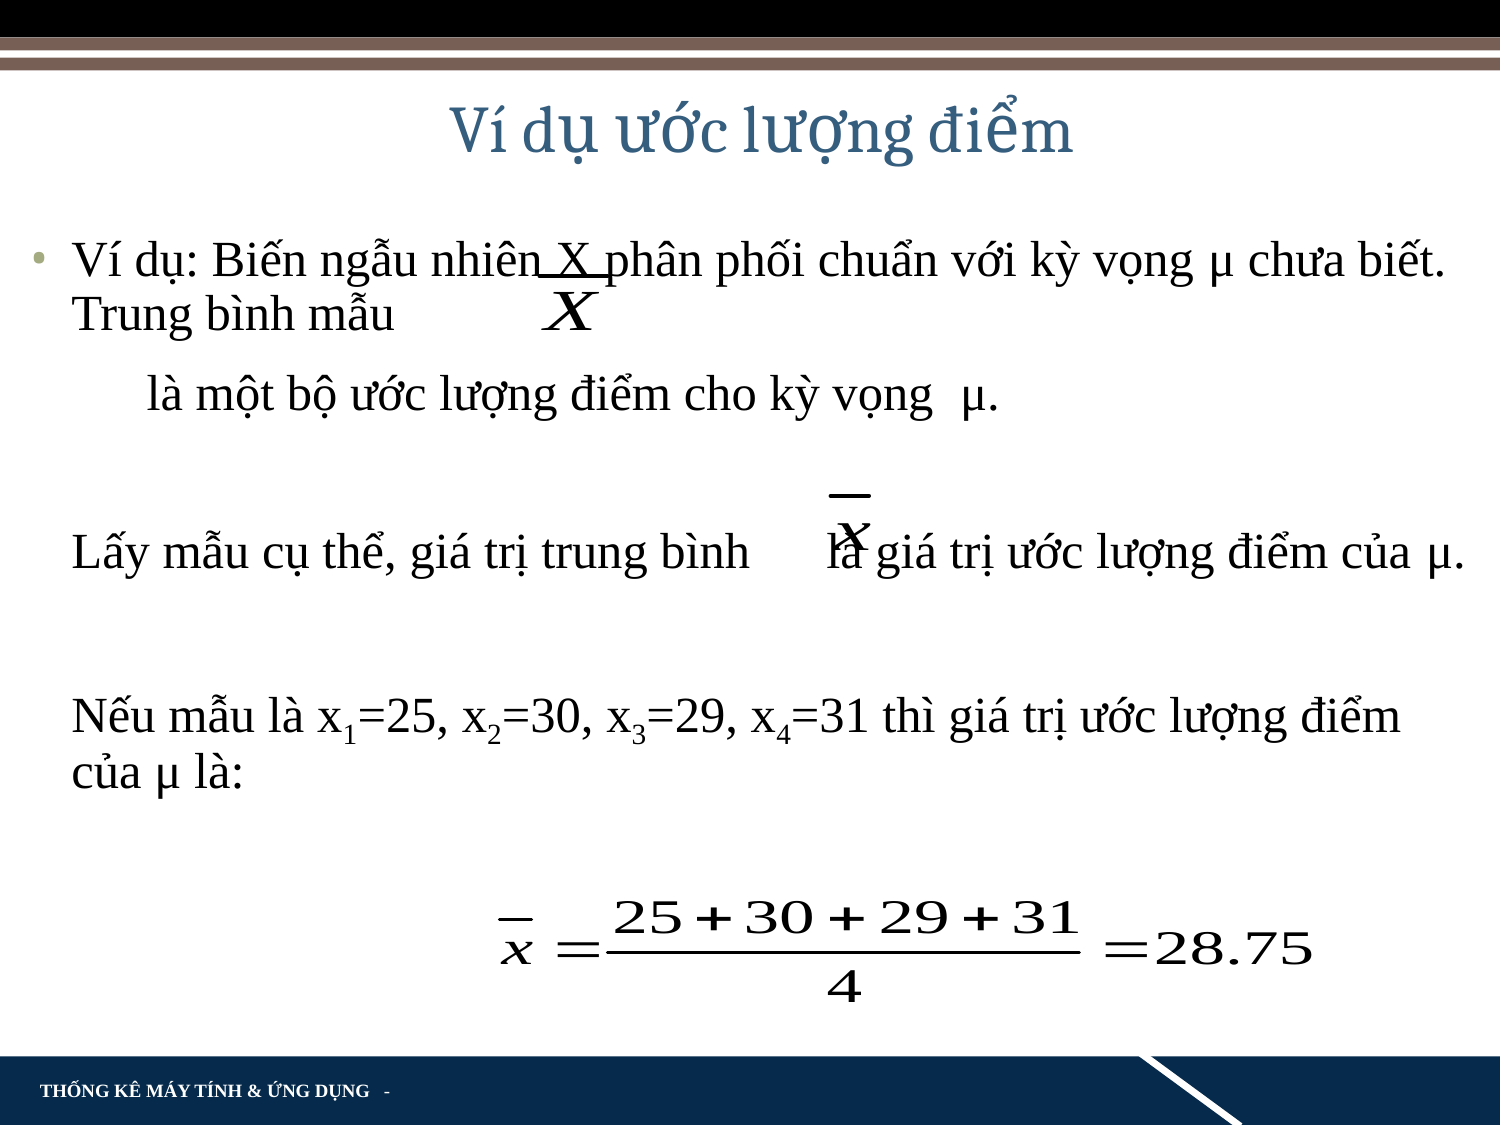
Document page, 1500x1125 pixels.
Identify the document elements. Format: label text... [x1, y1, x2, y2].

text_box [816, 482, 888, 565]
title Ví dụ ước lượng điểm [162, 87, 1363, 224]
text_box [487, 887, 1325, 1013]
list Ví dụ: Biến ngẫu nhiên X phân phối chuẩn với kỳ vọng μ chưa biết. Trung bình mẫu là một bộ ước lượng điểm cho kỳ vọng μ. Lấy mẫu cụ thể, giá trị trung bình là giá trị ước lượng điểm của μ. Nếu mẫu là x1=25, x2=30, x3=29, x4=31 thì giá trị ước lượng điểm của μ là: [0, 224, 1500, 1075]
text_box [524, 262, 625, 341]
